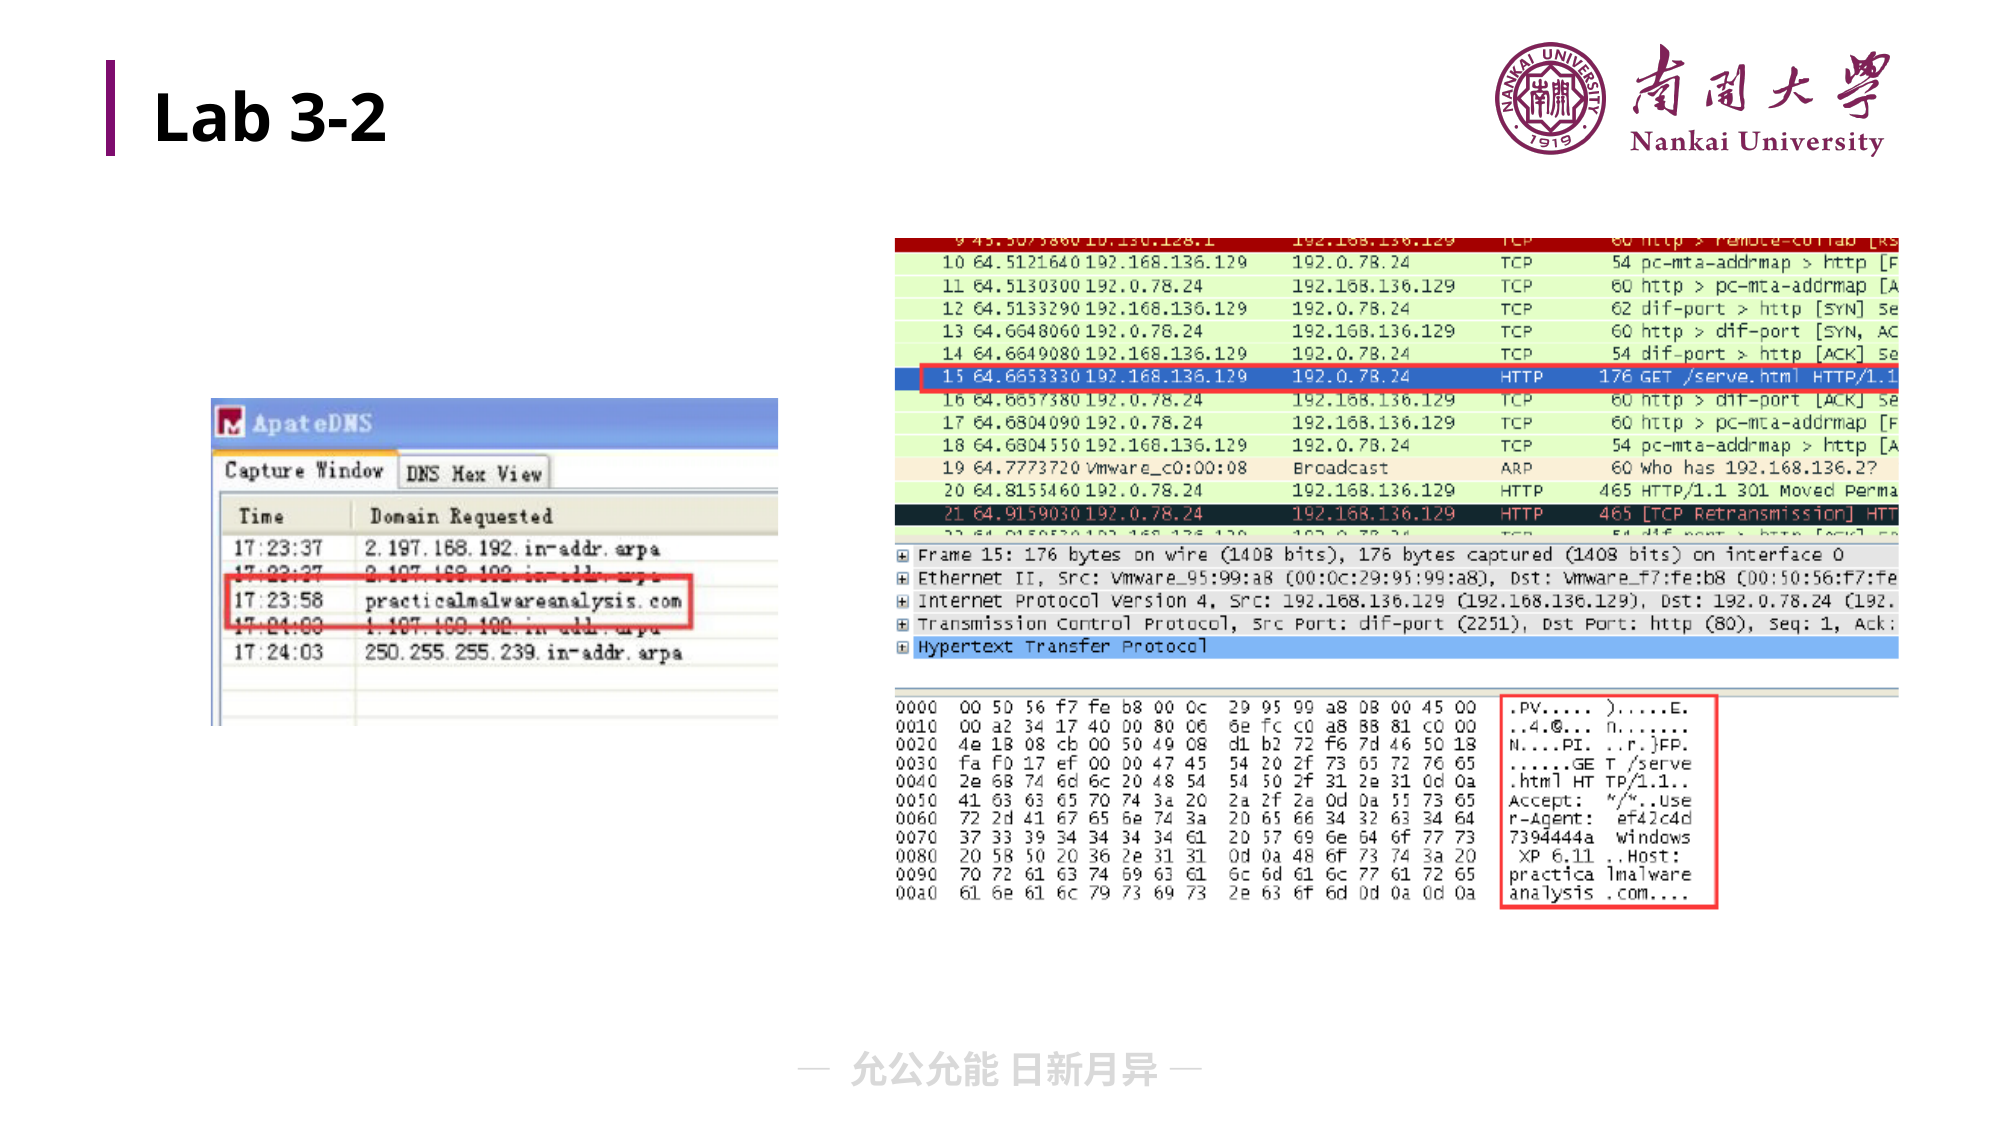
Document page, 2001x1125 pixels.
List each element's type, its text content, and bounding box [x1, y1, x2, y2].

picture [1495, 42, 1890, 157]
picture [210, 398, 779, 726]
title Lab 3-2 [137, 48, 1000, 191]
picture [894, 238, 1899, 964]
